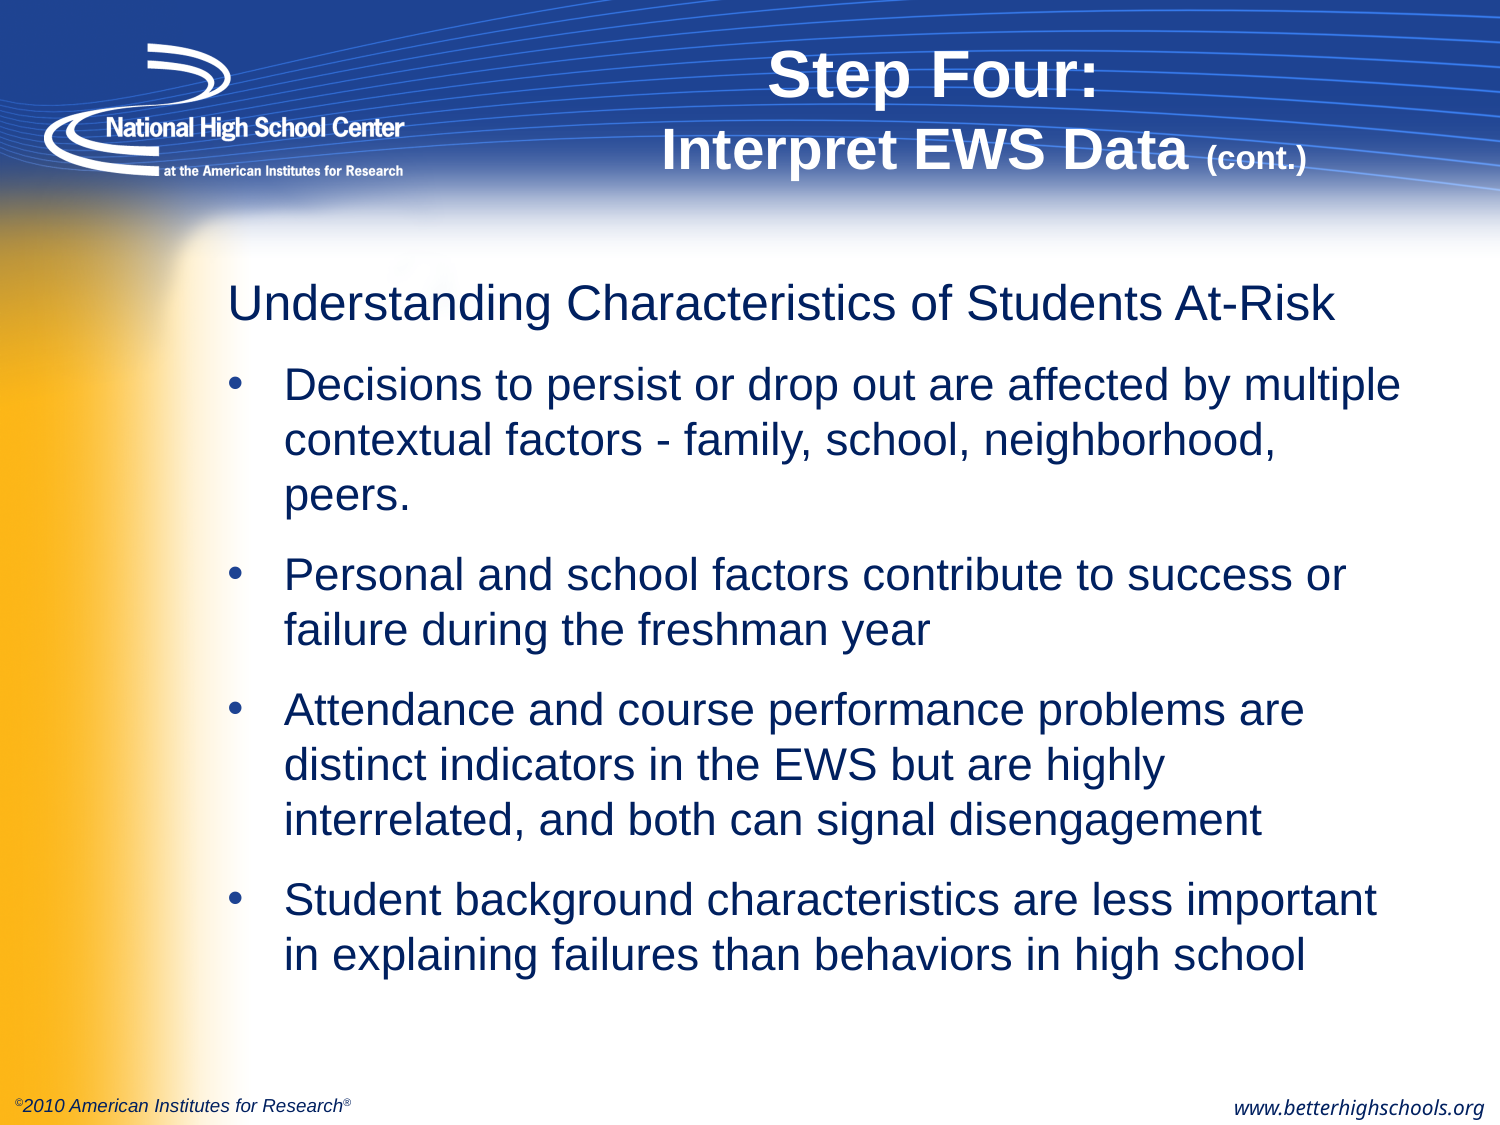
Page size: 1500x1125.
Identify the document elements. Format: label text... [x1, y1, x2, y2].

footer www.betterhighschools.org [1050, 1077, 1500, 1125]
title Step Four: Interpret EWS Data (cont.) [425, 12, 1463, 200]
list Understanding Characteristics of Students At-Risk Decisions to persist or drop out are affected by multiple contextual factors - family, school, neighborhood, peers. Personal and school factors contribute to success or failure during the freshman year Attendance and course performance problems are distinct indicators in the EWS but are highly interrelated, and both can signal disengagement Student background characteristics are less important in explaining failures than behaviors in high school [212, 262, 1425, 1005]
picture [0, 0, 1500, 1125]
